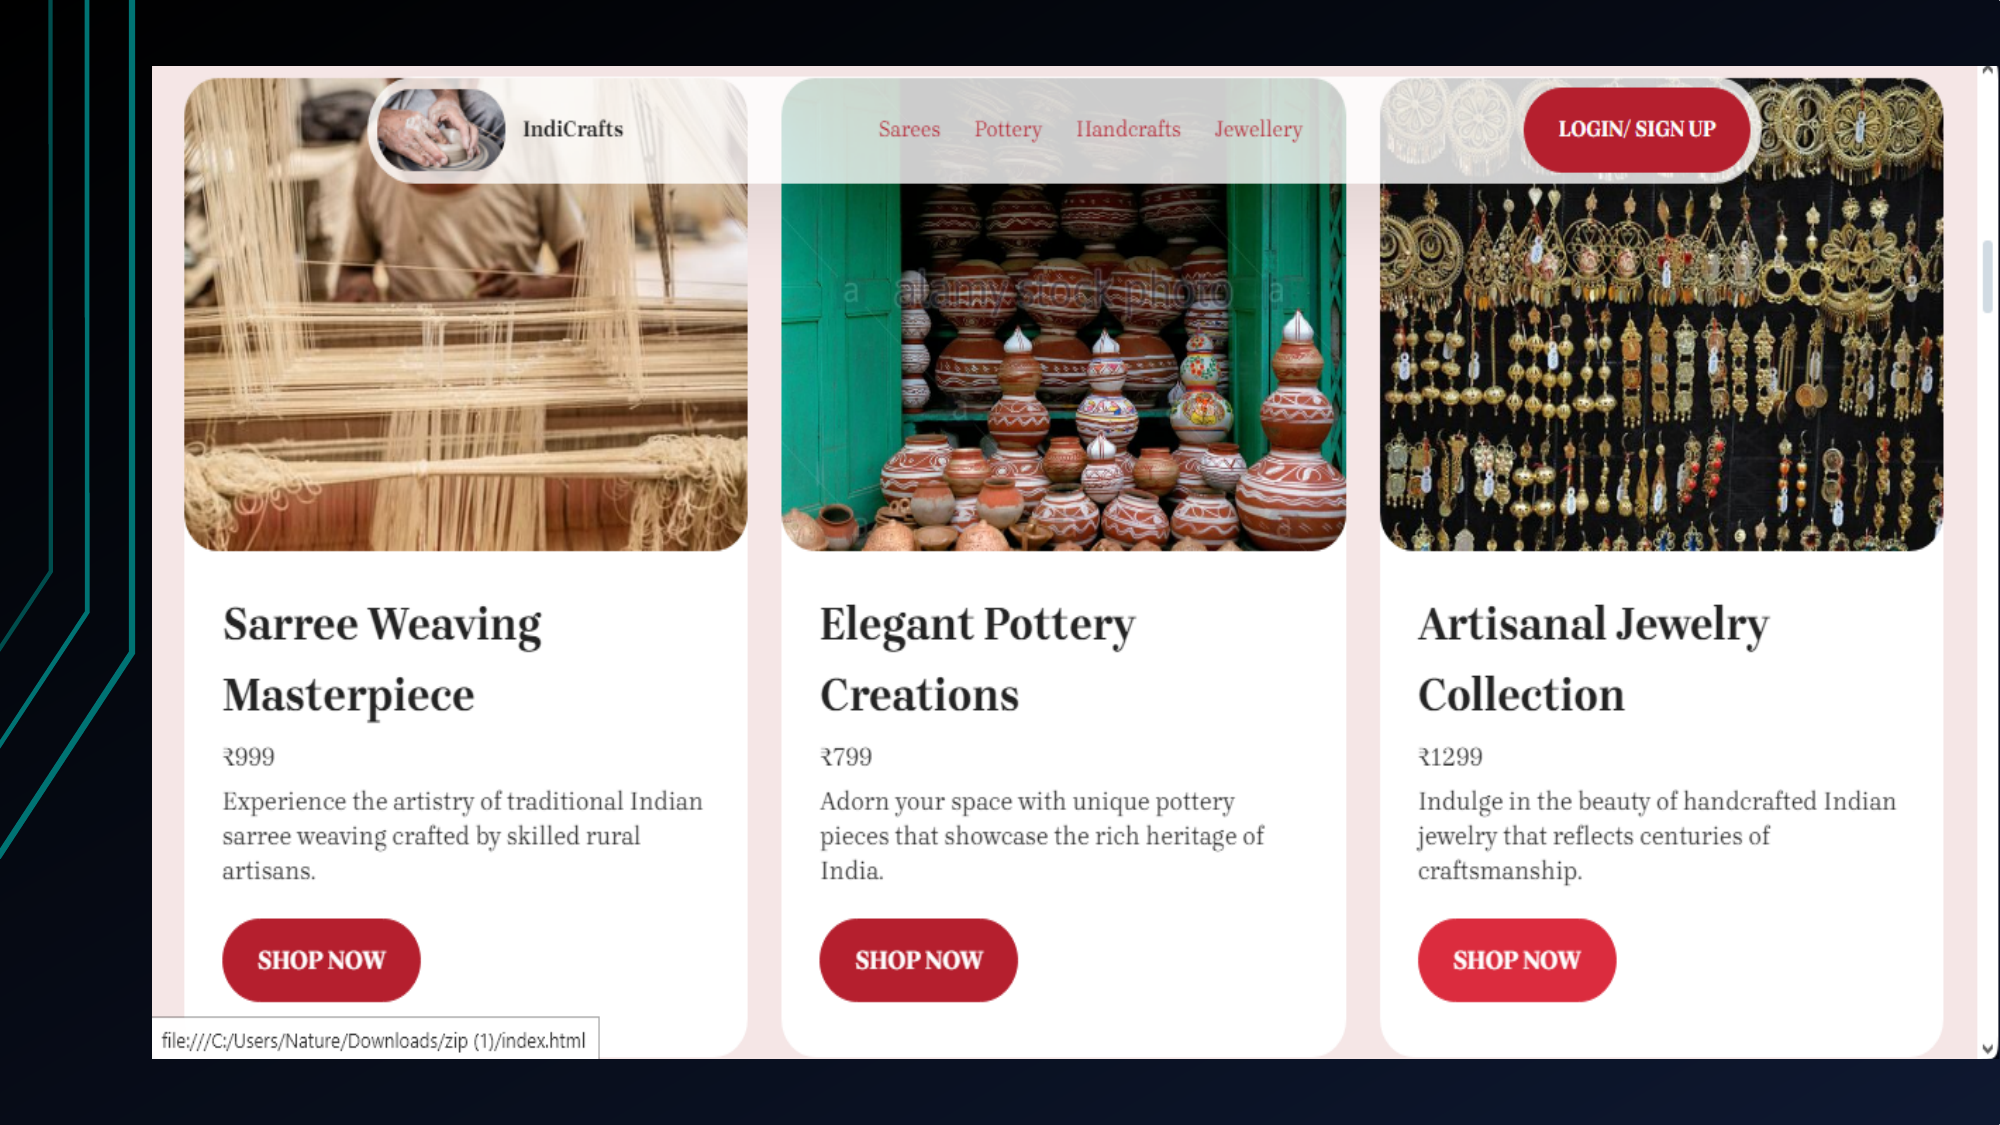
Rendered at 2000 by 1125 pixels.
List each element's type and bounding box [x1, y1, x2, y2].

picture [151, 66, 2000, 1059]
